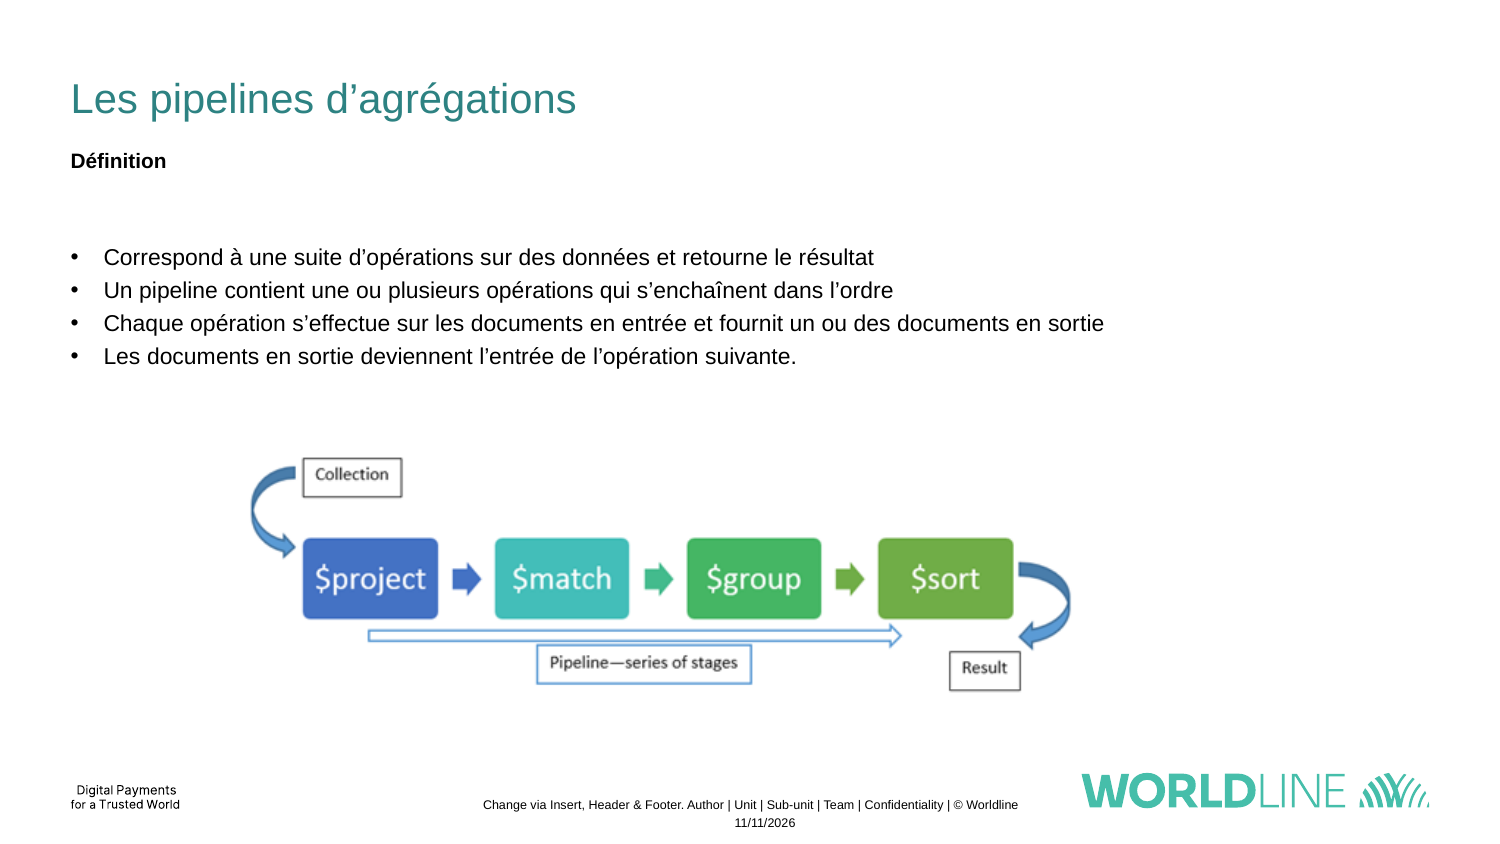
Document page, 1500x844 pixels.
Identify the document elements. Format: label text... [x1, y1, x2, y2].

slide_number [734, 817, 831, 832]
title Les pipelines d’agrégations [70, 74, 1430, 147]
picture [202, 421, 1125, 719]
footer Change via Insert, Header & Footer. Author | Unit | Sub-unit | Team | Confidentiality | © Worldline [460, 799, 1042, 814]
list Correspond à une suite d’opérations sur des données et retourne le résultat Un pipeline contient une ou plusieurs opérations qui s’enchaînent dans l’ordre Chaque opération s’effectue sur les documents en entrée et fournit un ou des documents en sortie Les documents en sortie deviennent l’entrée de l’opération suivante. [70, 237, 1430, 748]
list Définition [70, 147, 1430, 183]
